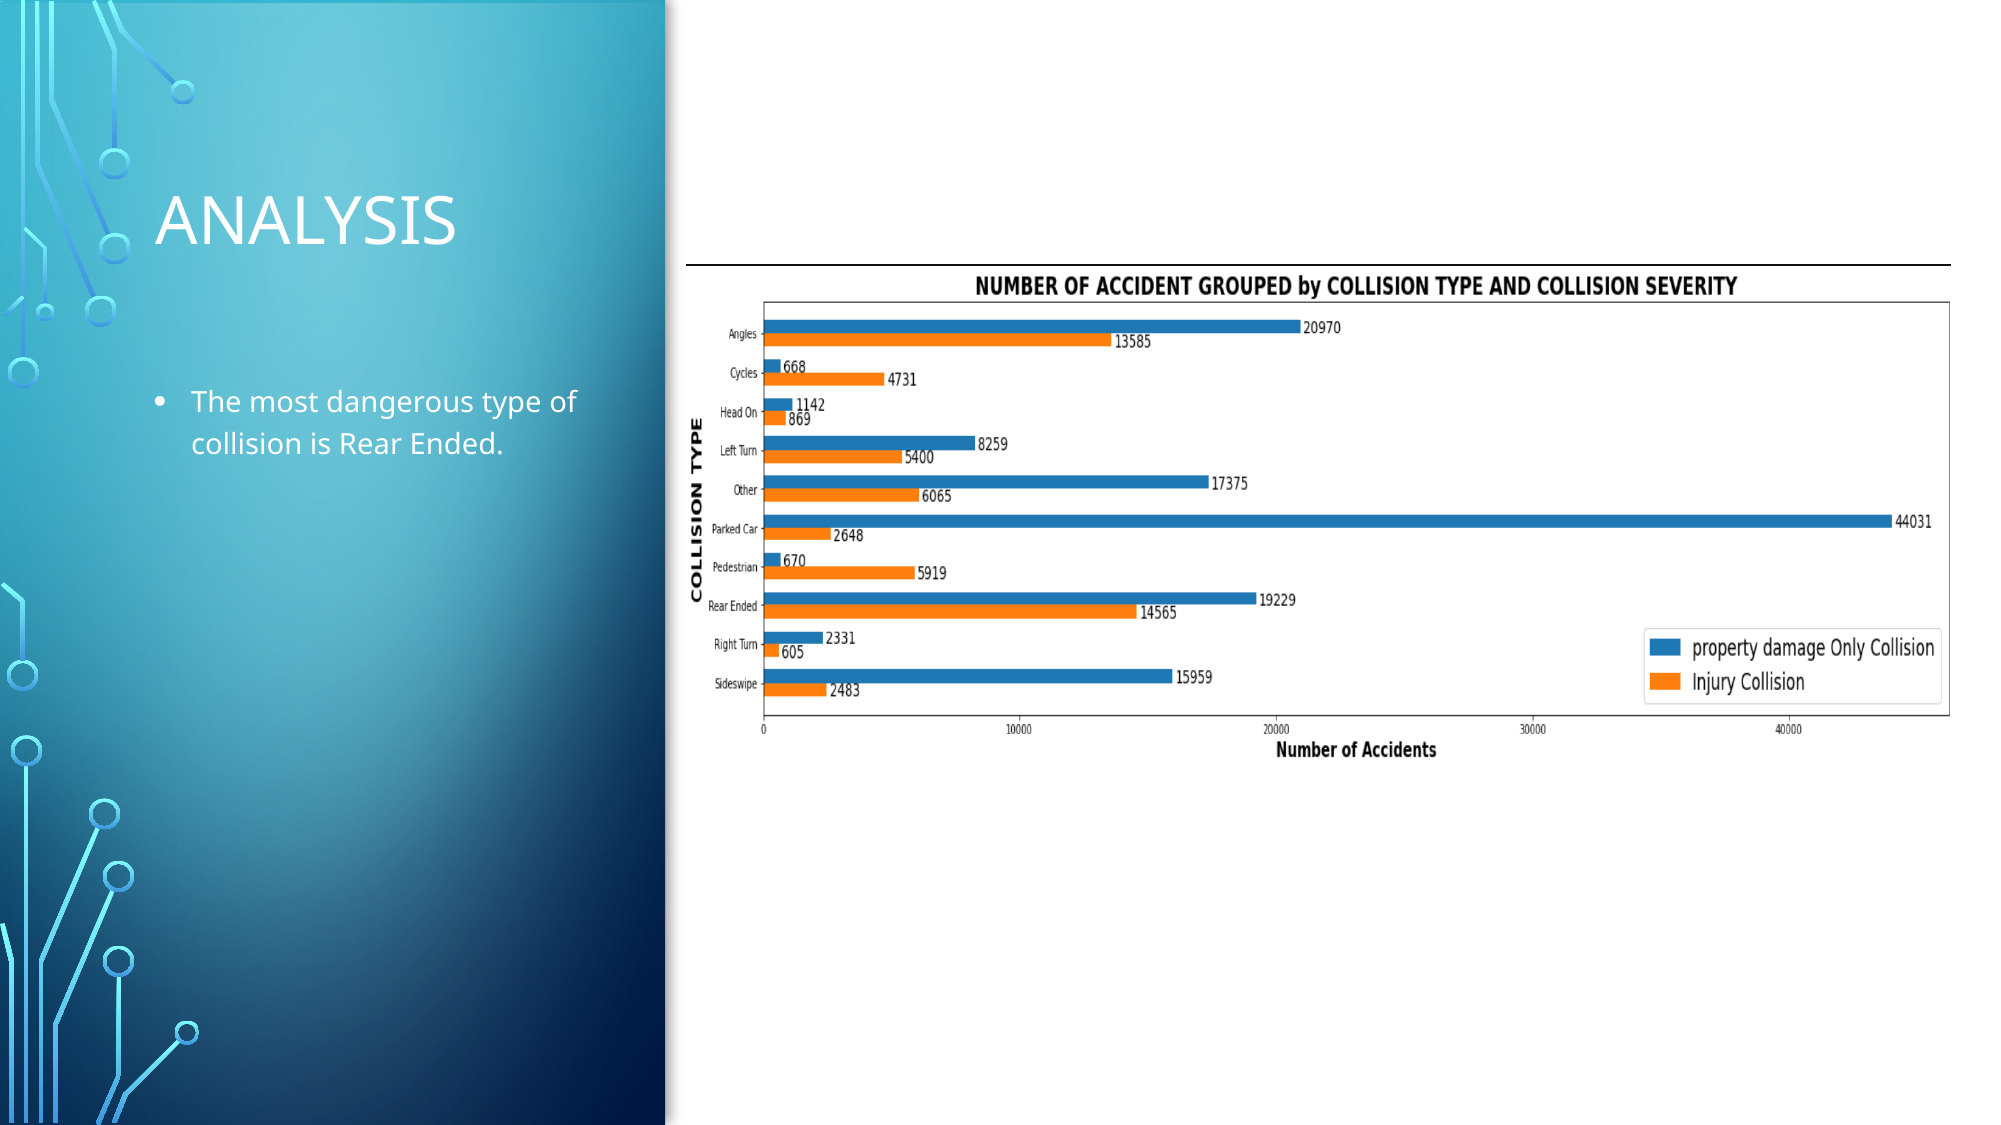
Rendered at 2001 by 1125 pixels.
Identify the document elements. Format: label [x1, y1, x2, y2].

picture [201, 0, 667, 1125]
picture [685, 264, 1951, 767]
text_box [0, 0, 201, 1125]
text_box [678, 0, 2000, 1125]
